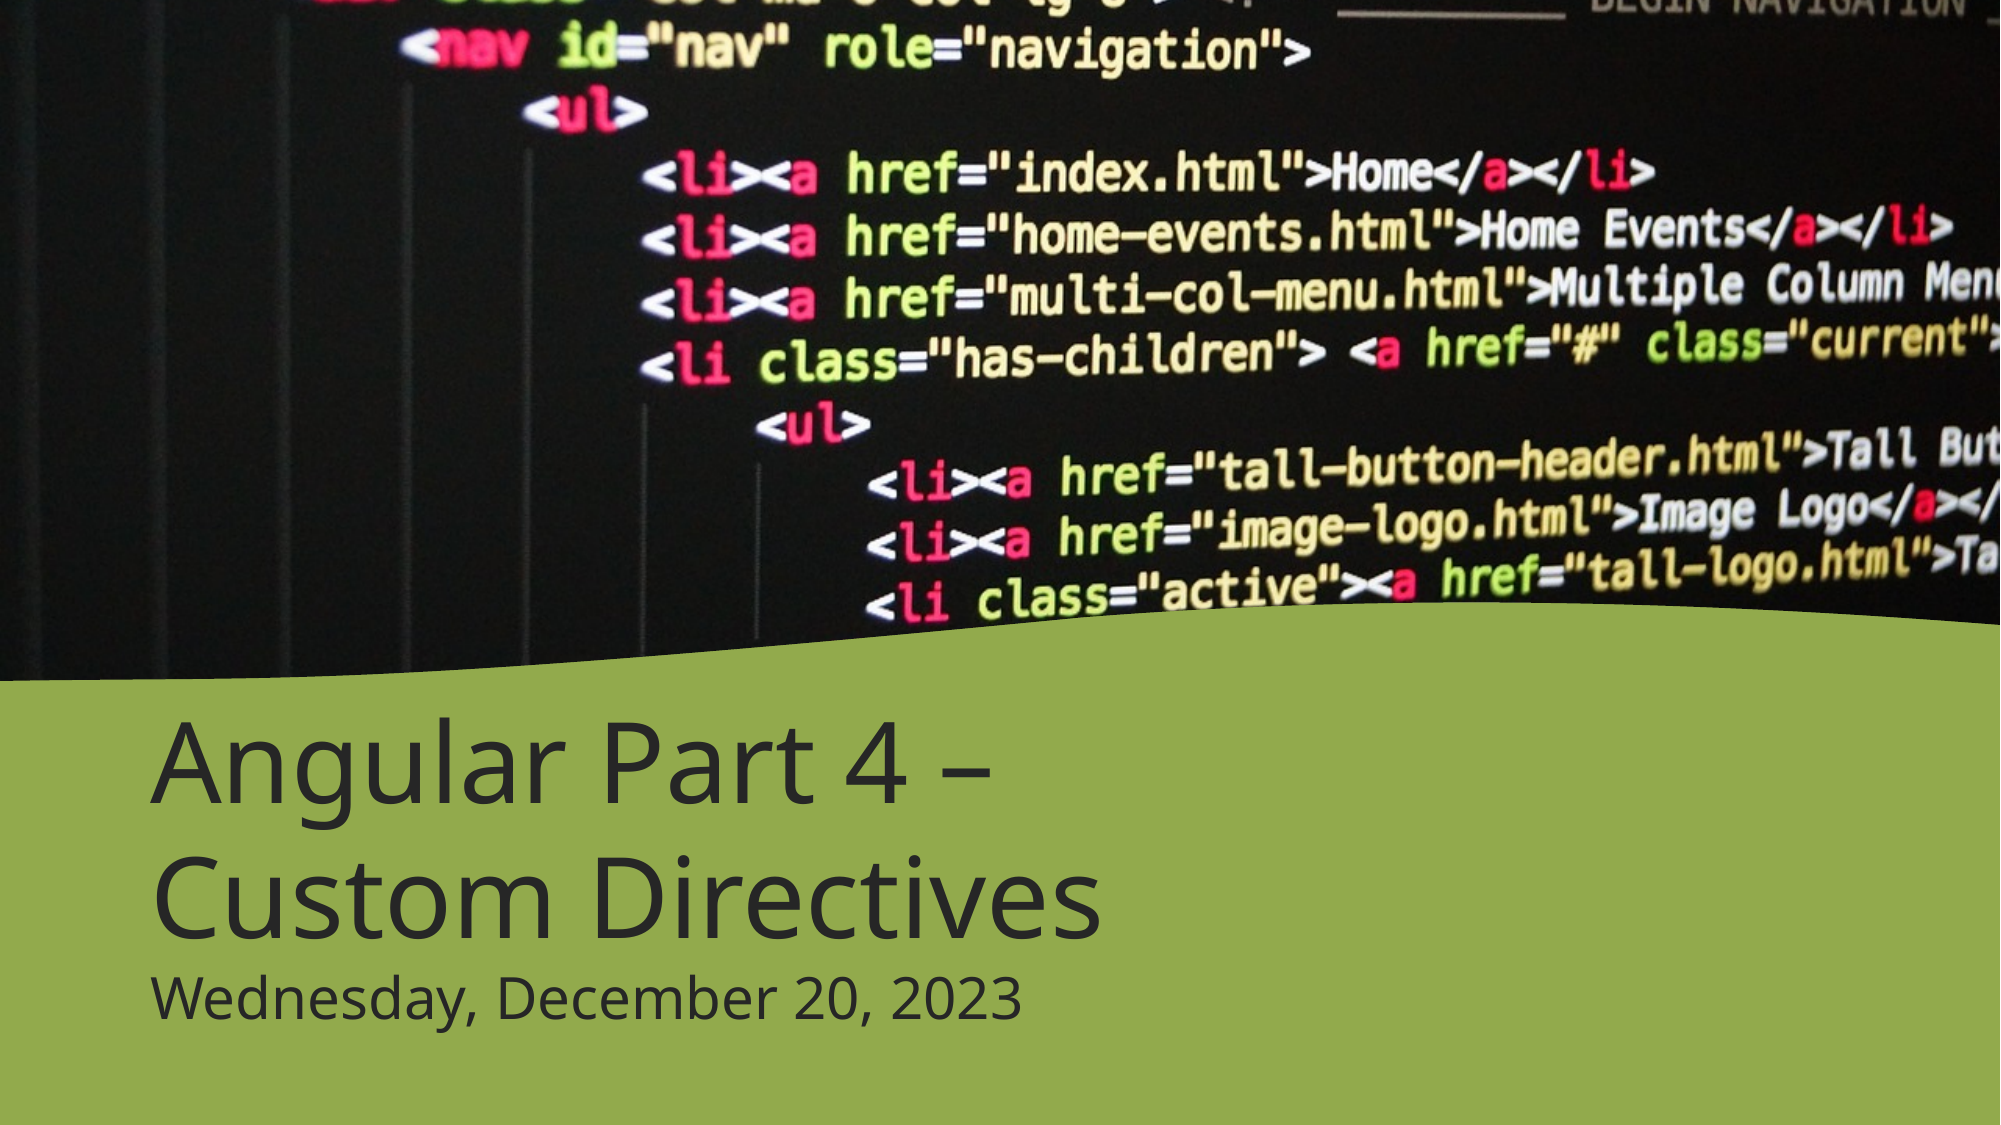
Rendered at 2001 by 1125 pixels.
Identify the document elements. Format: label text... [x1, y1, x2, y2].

title Angular Part 4 – Custom Directives Wednesday, December 20, 2023 [0, 691, 2000, 1125]
picture [0, 0, 2000, 682]
